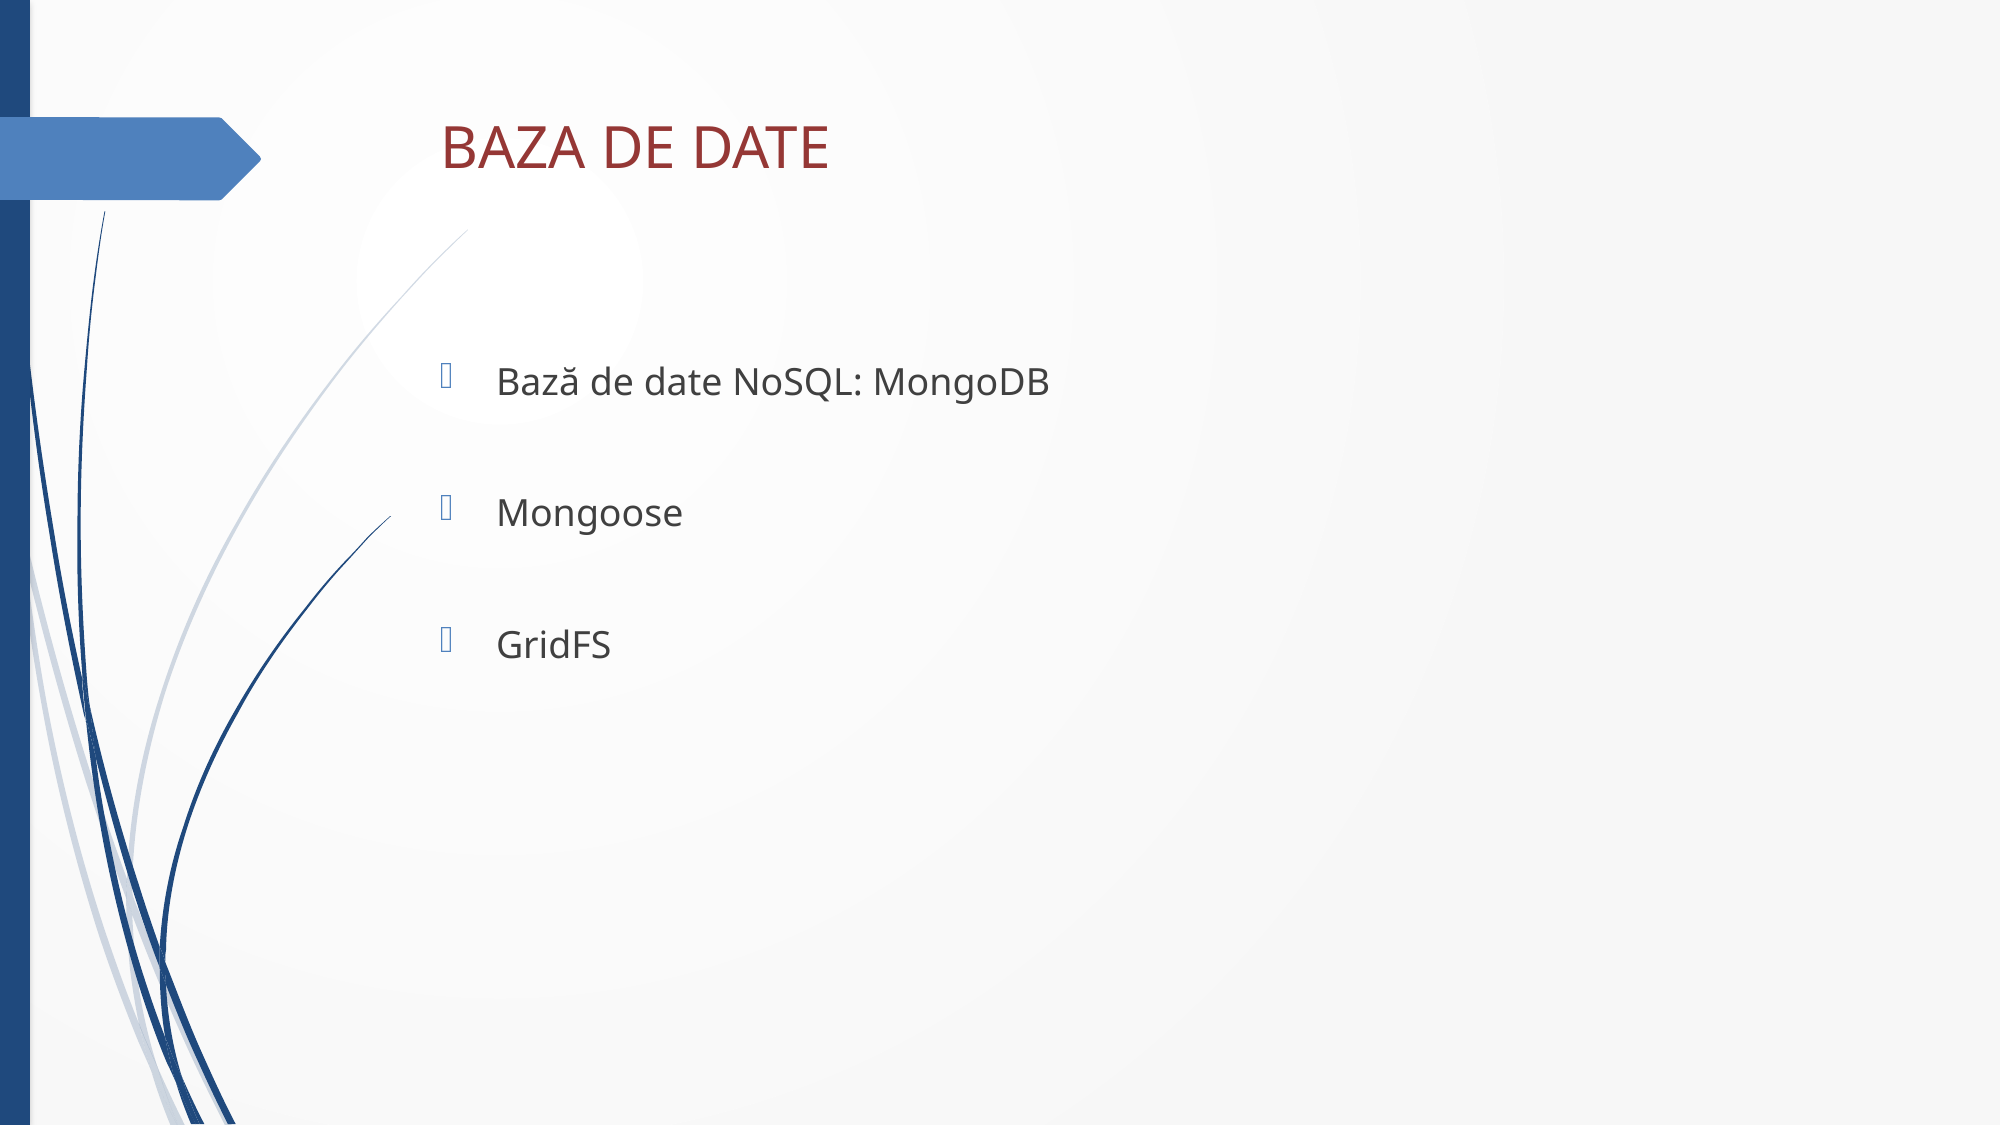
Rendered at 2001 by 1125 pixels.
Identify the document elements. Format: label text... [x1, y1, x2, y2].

title BAZA DE DATE [425, 102, 1888, 313]
list Bază de date NoSQL: MongoDB Mongoose GridFS [424, 350, 1888, 970]
